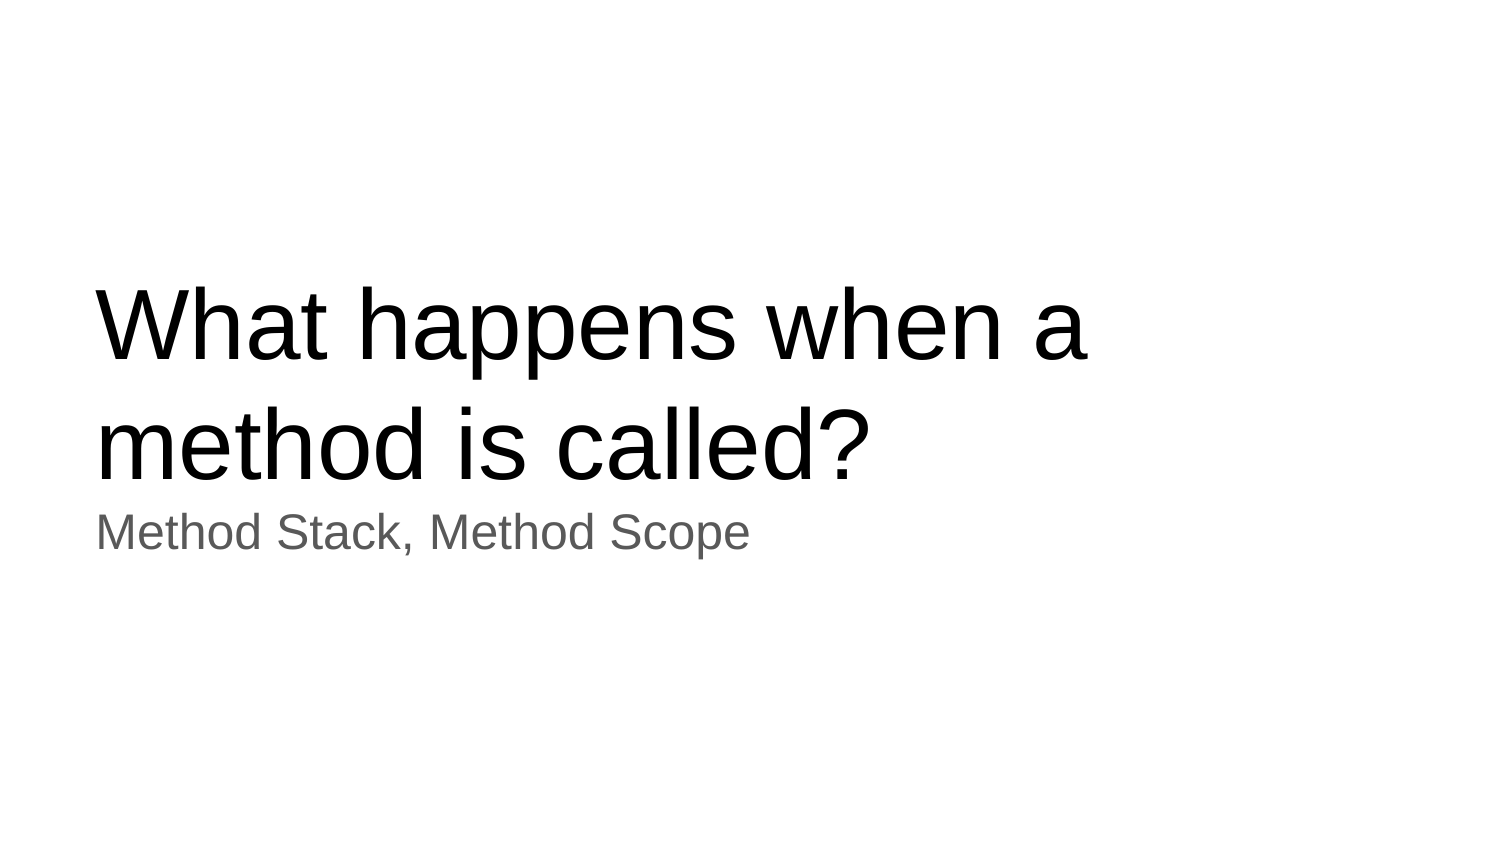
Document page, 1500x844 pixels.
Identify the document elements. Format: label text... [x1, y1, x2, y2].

title What happens when a method is called? Method Stack, Method Scope [80, 73, 1217, 745]
